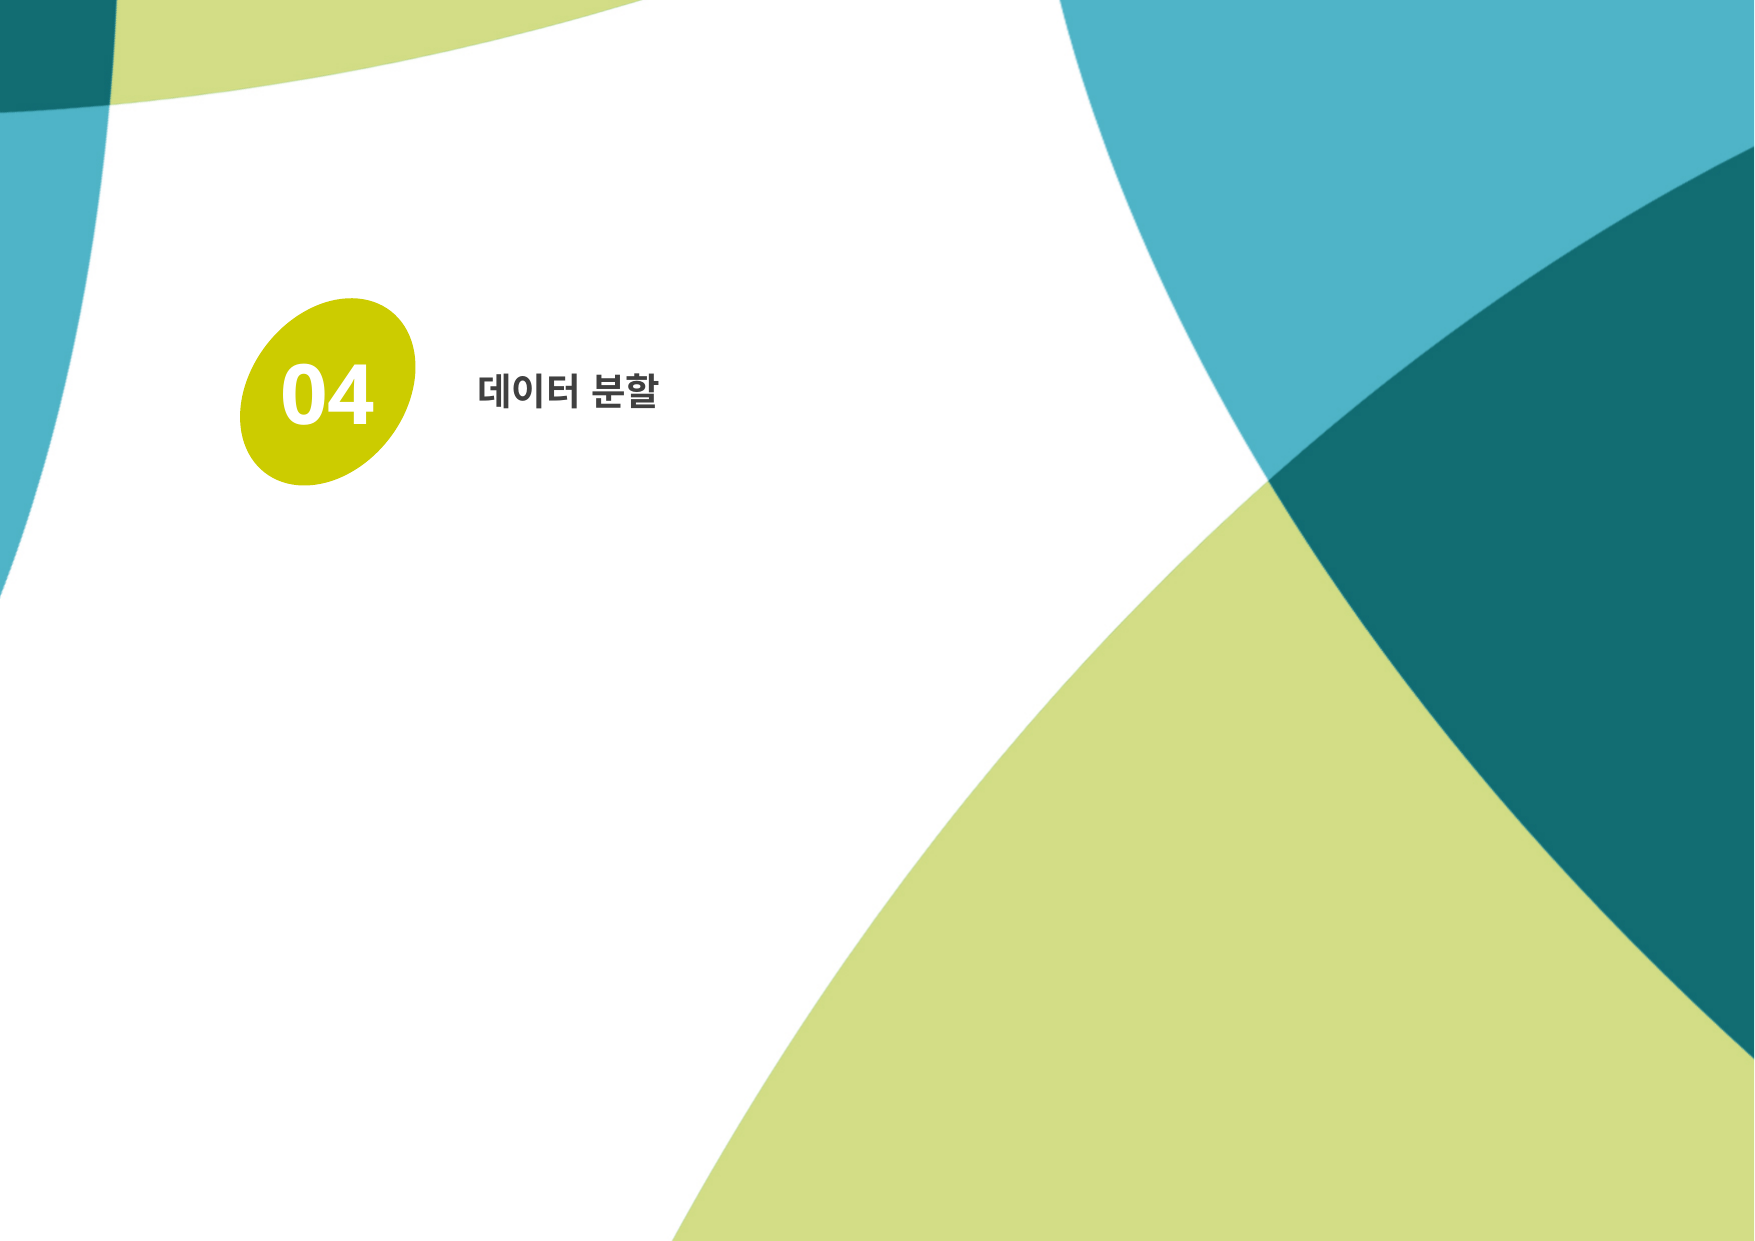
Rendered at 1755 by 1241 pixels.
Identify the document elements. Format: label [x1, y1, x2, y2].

text_box [250, 289, 686, 495]
picture [0, 0, 1755, 1241]
